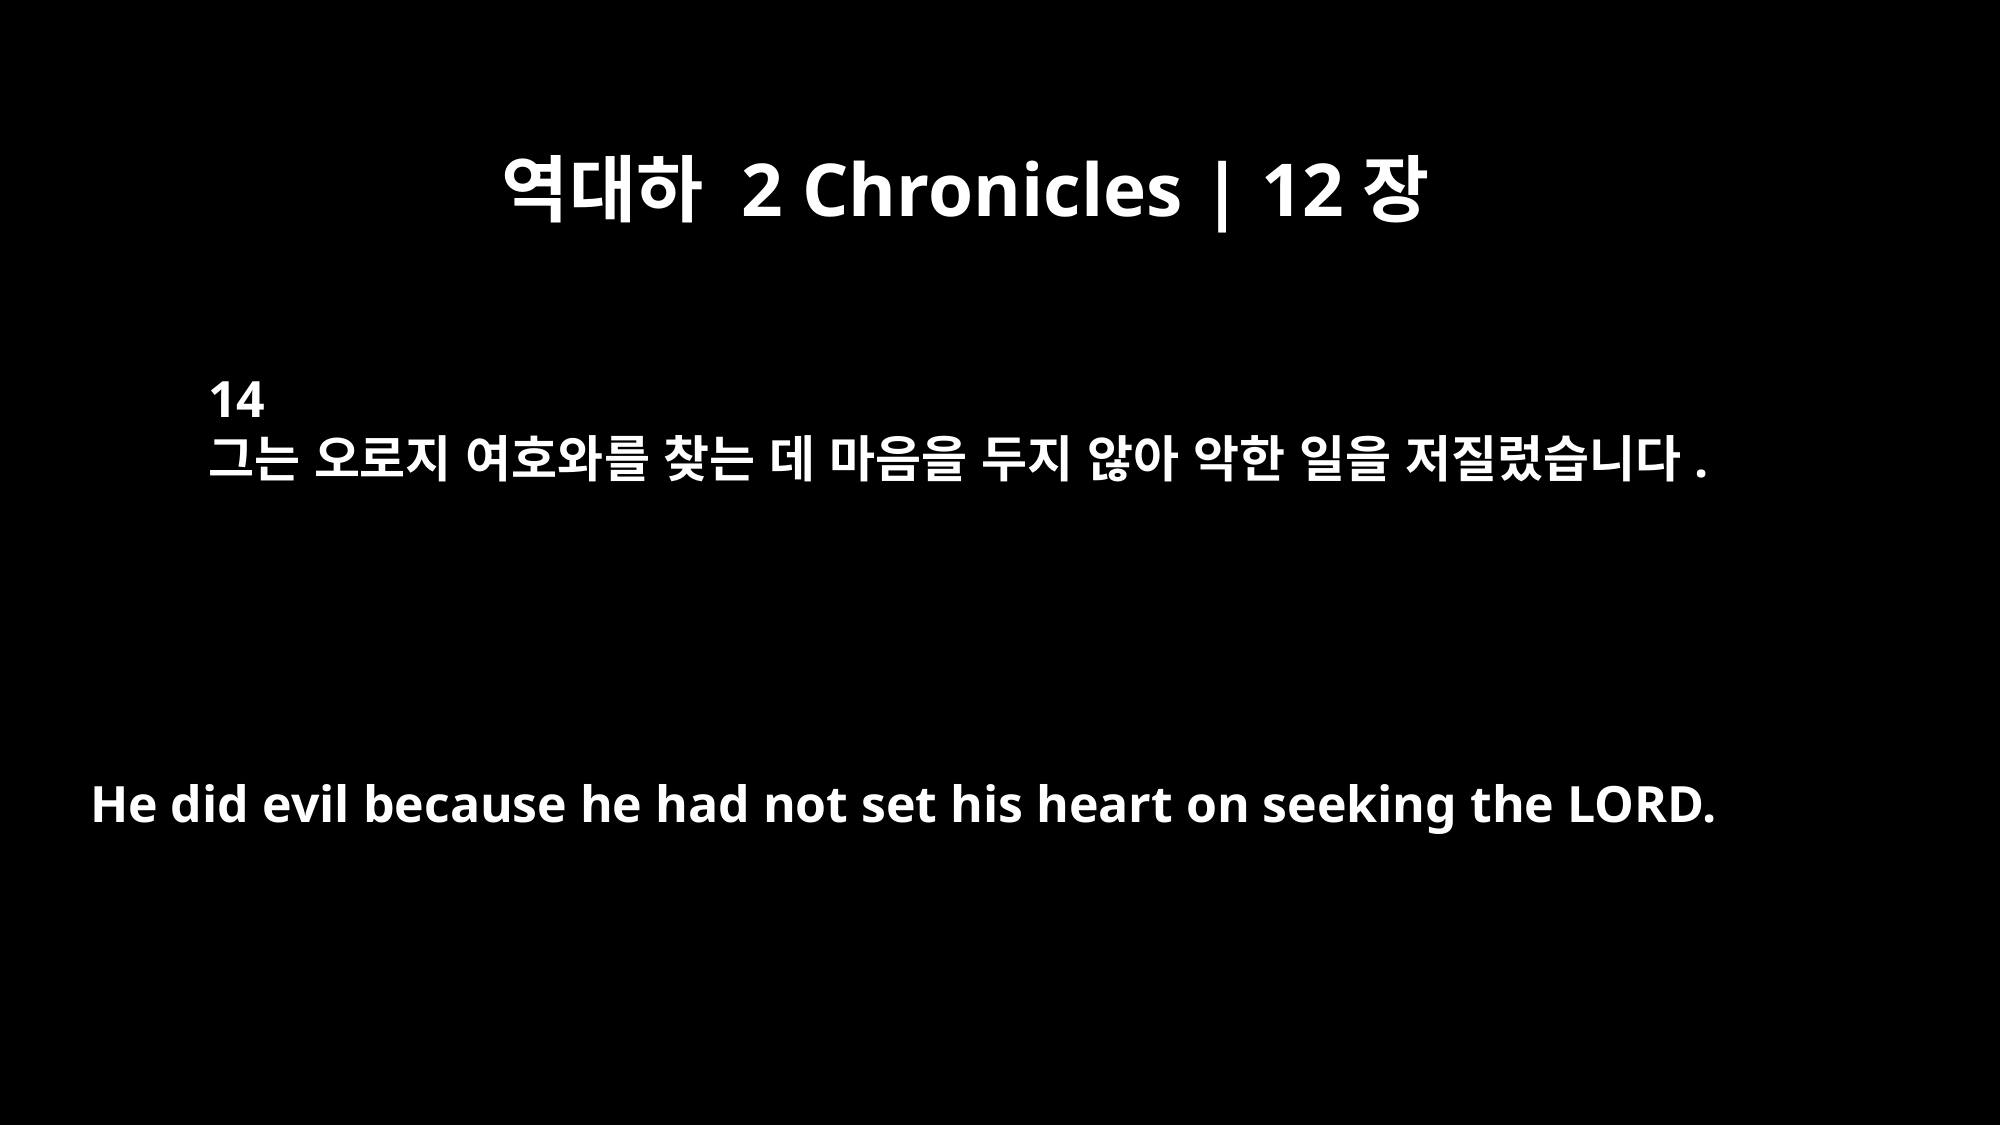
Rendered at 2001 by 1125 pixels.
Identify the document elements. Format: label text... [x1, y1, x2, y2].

text_box 14 그는 오로지 여호와를 찾는 데 마음을 두지 않아 악한 일을 저질렀습니다. [193, 359, 1724, 495]
text_box He did evil because he had not set his heart on seeking the LORD. [75, 764, 1733, 840]
text_box 역대하 2 Chronicles | 12장 [487, 136, 1445, 239]
